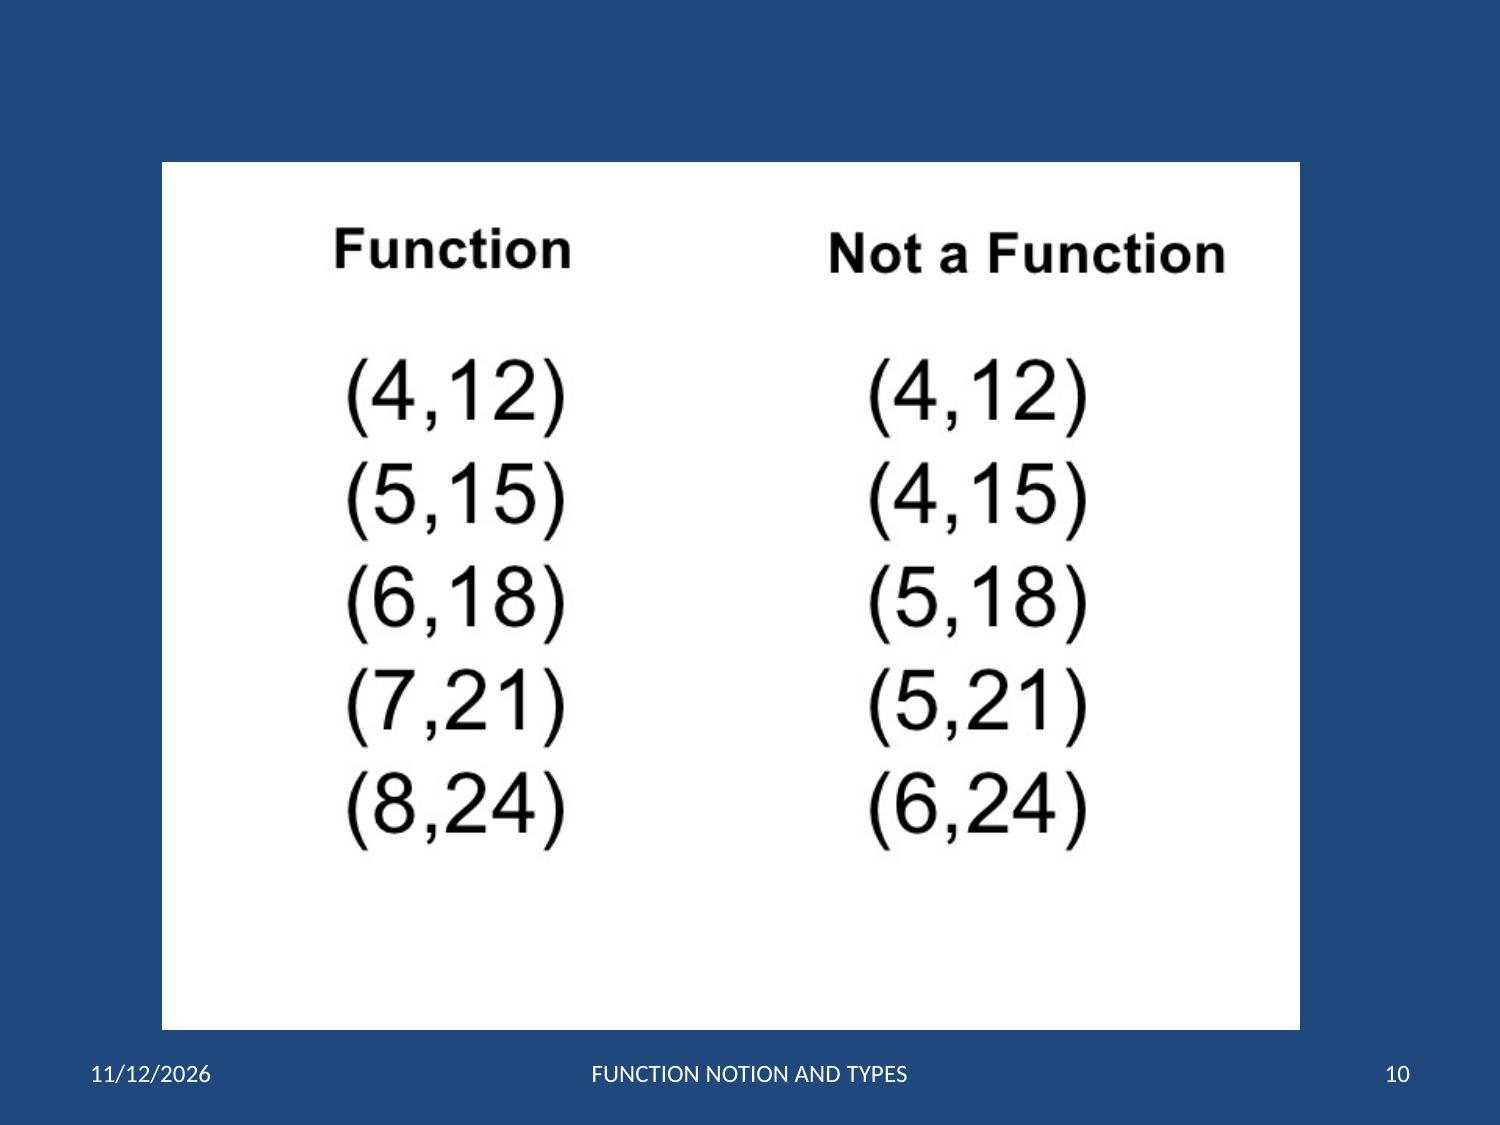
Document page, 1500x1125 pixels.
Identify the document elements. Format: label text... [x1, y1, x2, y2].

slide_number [75, 1042, 425, 1103]
picture [162, 162, 1301, 1030]
slide_number 10 [1074, 1042, 1425, 1103]
footer FUNCTION NOTION AND TYPES [512, 1042, 988, 1103]
